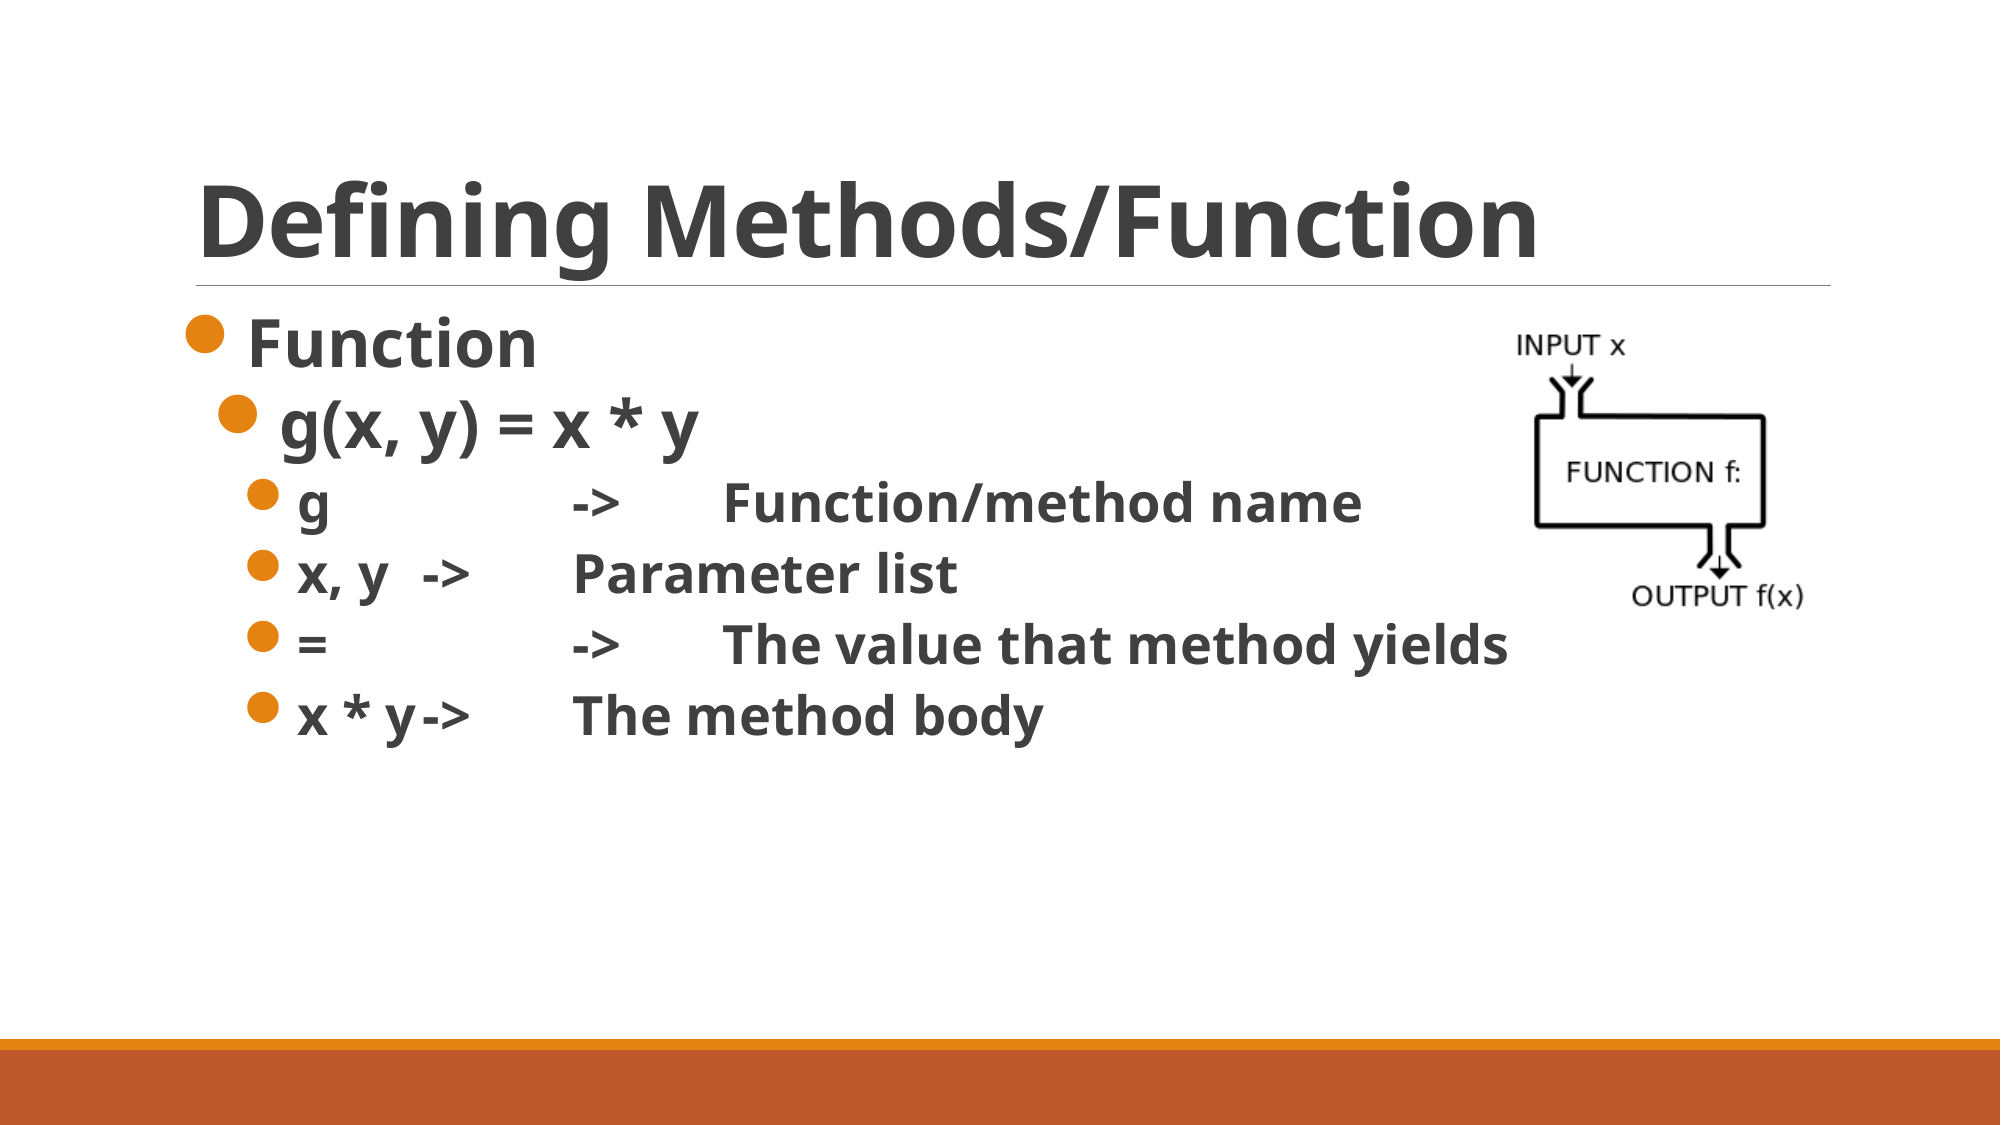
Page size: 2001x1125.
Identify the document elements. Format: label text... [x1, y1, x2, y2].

picture [1485, 302, 1831, 644]
list Function g(x, y) = x * y g -> Function/method name x, y -> Parameter list = -> The value that method yields x * y -> The method body [180, 302, 1830, 963]
title Defining Methods/Function [180, 47, 1830, 285]
